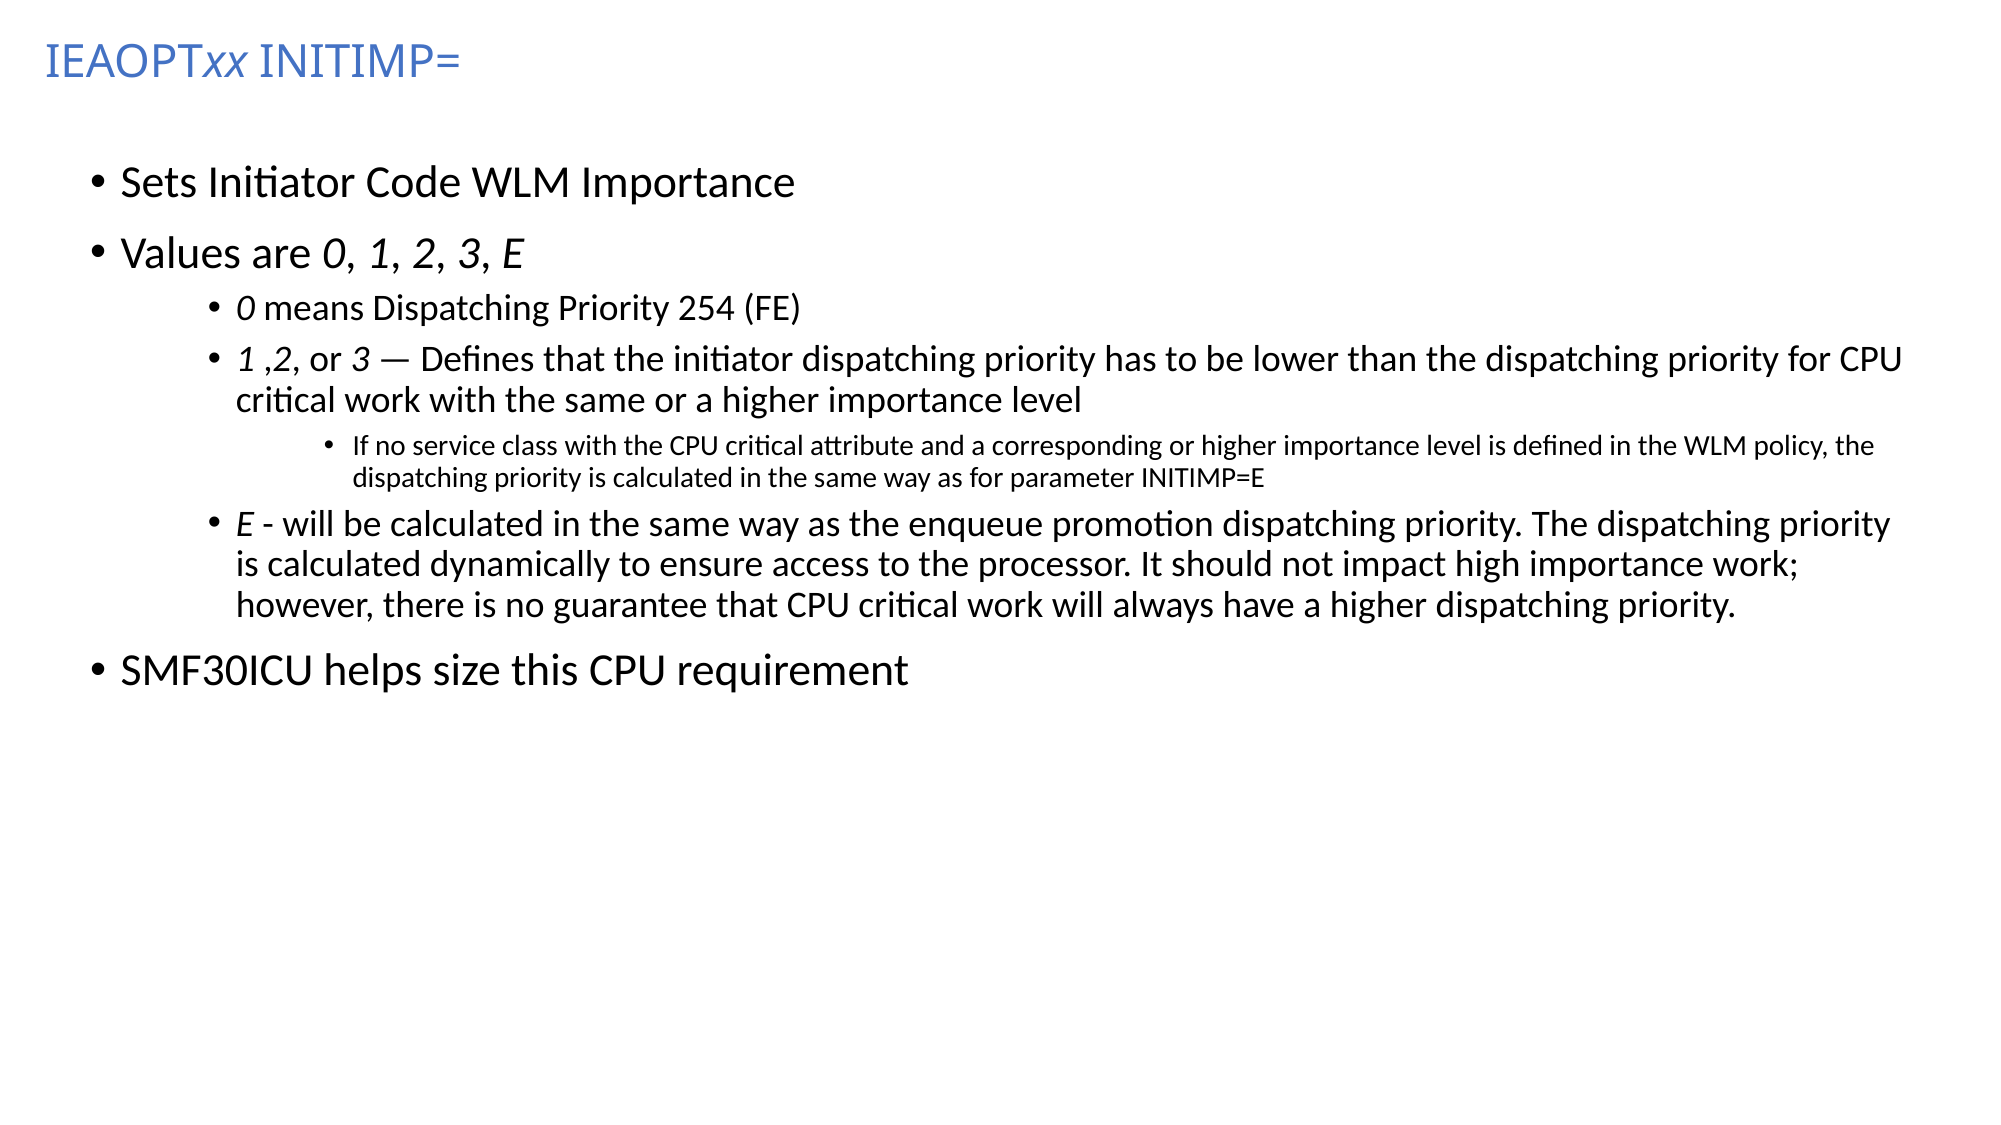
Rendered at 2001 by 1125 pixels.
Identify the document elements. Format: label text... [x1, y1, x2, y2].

list Sets Initiator Code WLM Importance Values are 0, 1, 2, 3, E 0 means Dispatching Priority 254 (FE) 1 ,2, or 3 — Defines that the initiator dispatching priority has to be lower than the dispatching priority for CPU critical work with the same or a higher importance level If no service class with the CPU critical attribute and a corresponding or higher importance level is defined in the WLM policy, the dispatching priority is calculated in the same way as for parameter INITIMP=E E - will be calculated in the same way as the enqueue promotion dispatching priority. The dispatching priority is calculated dynamically to ensure access to the processor. It should not impact high importance work; however, there is no guarantee that CPU critical work will always have a higher dispatching priority. SMF30ICU helps size this CPU requirement [75, 150, 1925, 1050]
title IEAOPTxx INITIMP= [30, 29, 1970, 76]
